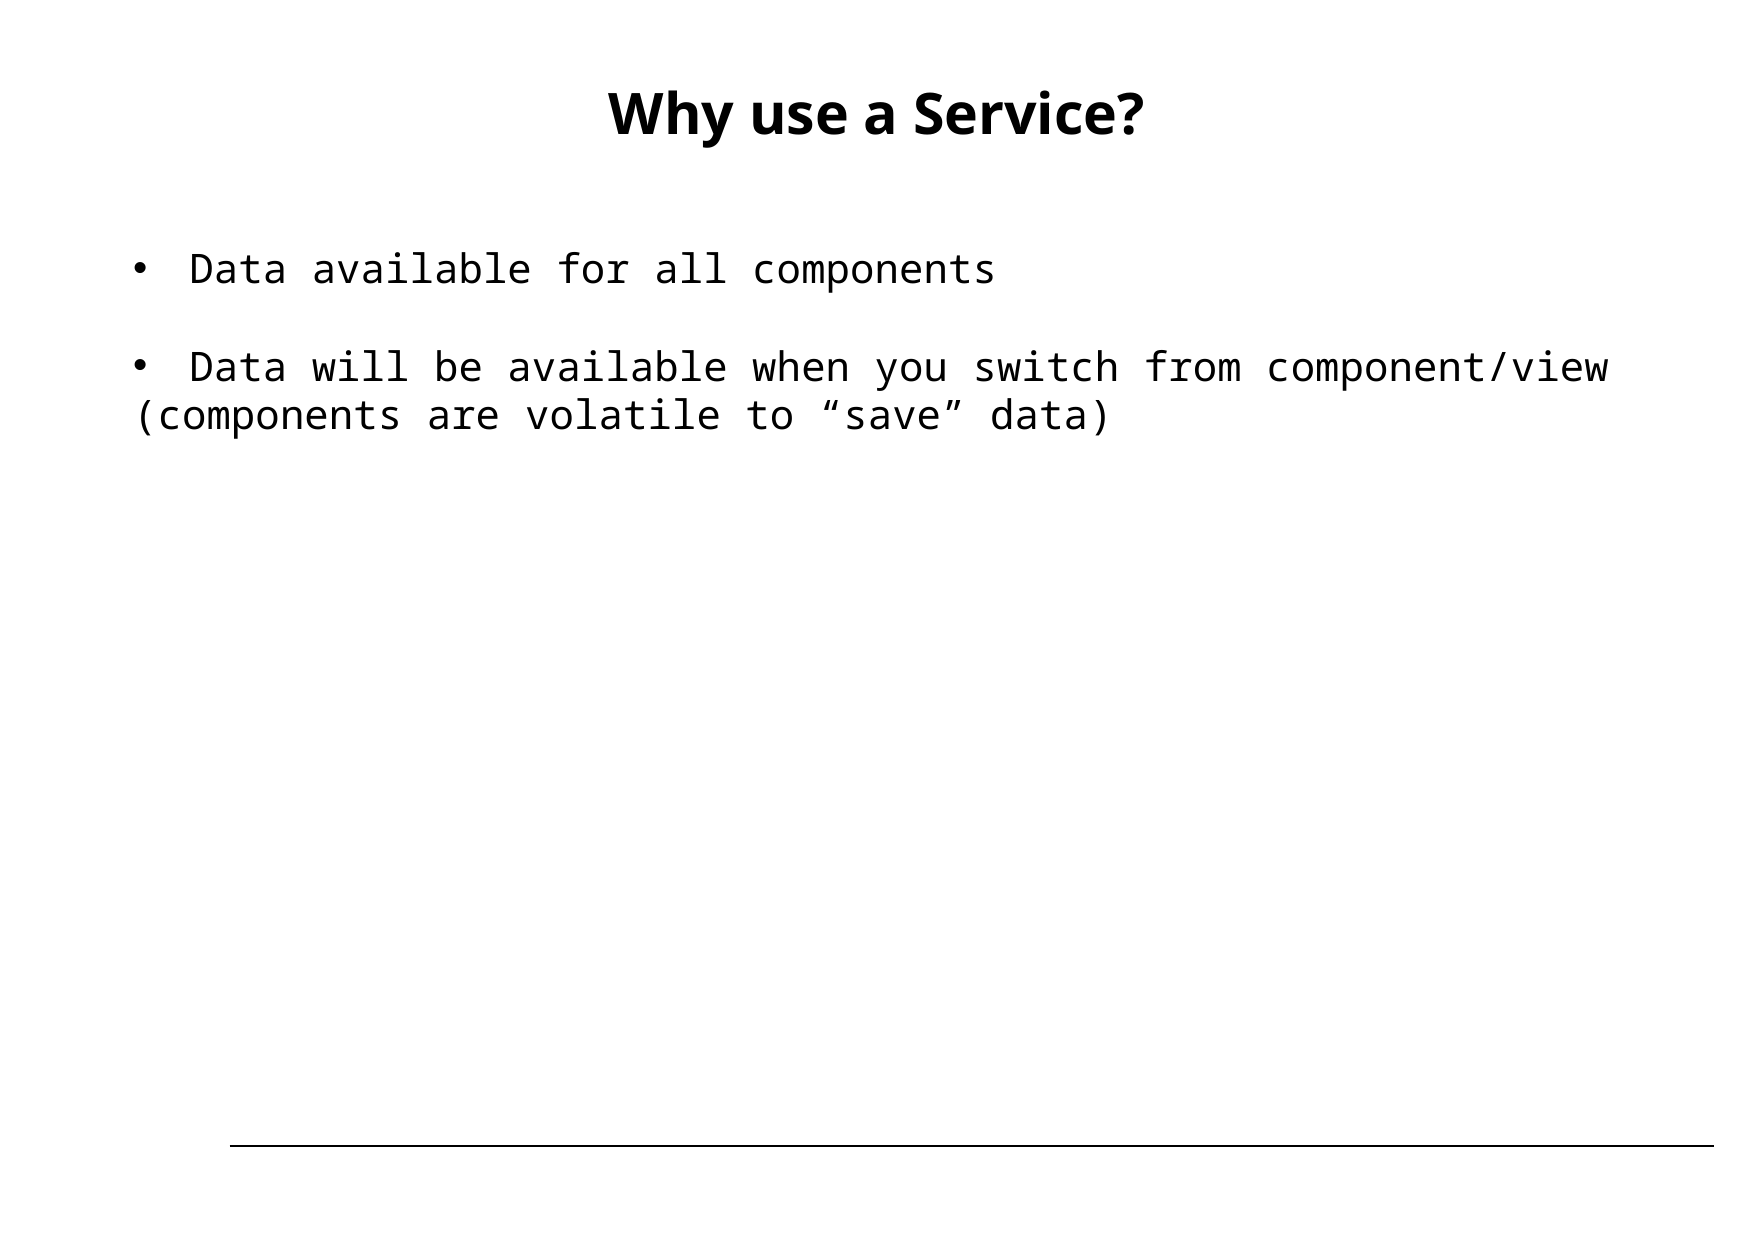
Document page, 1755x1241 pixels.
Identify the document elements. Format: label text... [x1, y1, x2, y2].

list Data available for all components Data will be available when you switch from component/view (components are volatile to “save” data) [133, 194, 1621, 490]
title Why use a Service? [207, 77, 1547, 147]
